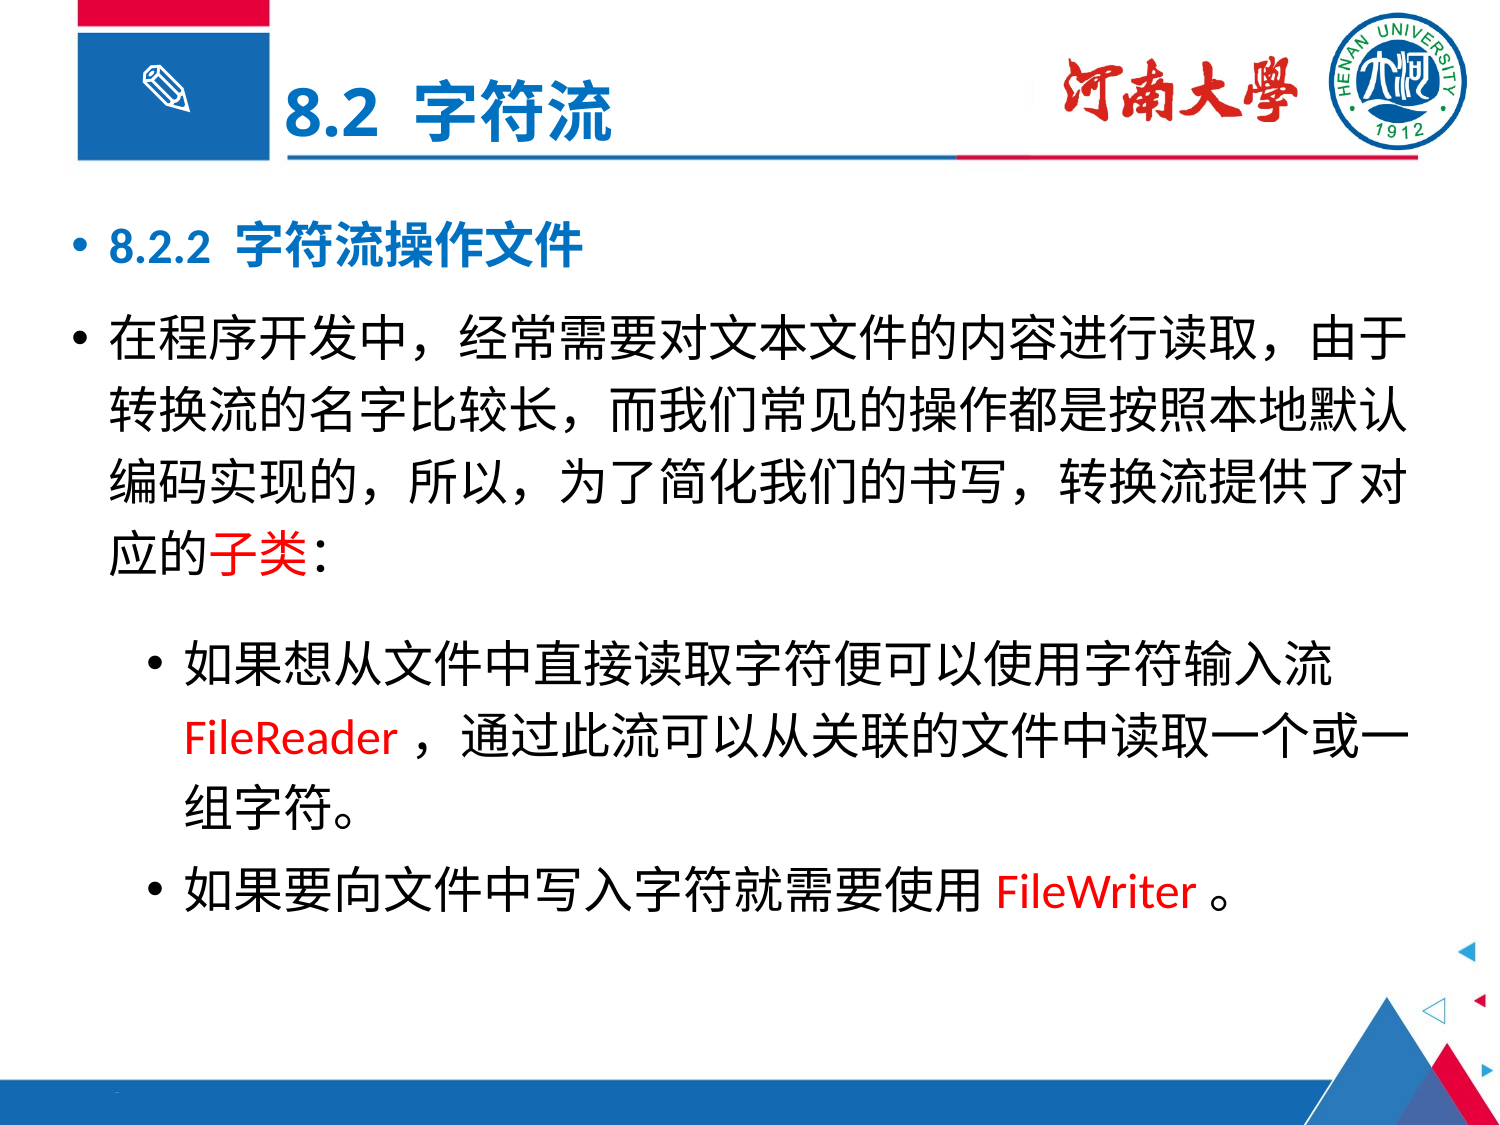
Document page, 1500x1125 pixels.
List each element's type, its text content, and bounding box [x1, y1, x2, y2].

picture [0, 1, 1500, 1125]
list 8.2.2 字符流操作文件 在程序开发中，经常需要对文本文件的内容进行读取，由于转换流的名字比较长，而我们常见的操作都是按照本地默认编码实现的，所以，为了简化我们的书写，转换流提供了对应的子类： 如果想从文件中直接读取字符便可以使用字符输入流FileReader，通过此流可以从关联的文件中读取一个或一组字符。 如果要向文件中写入字符就需要使用FileWriter。 [56, 194, 1446, 1005]
text_box 8.2 字符流 [269, 63, 1081, 156]
